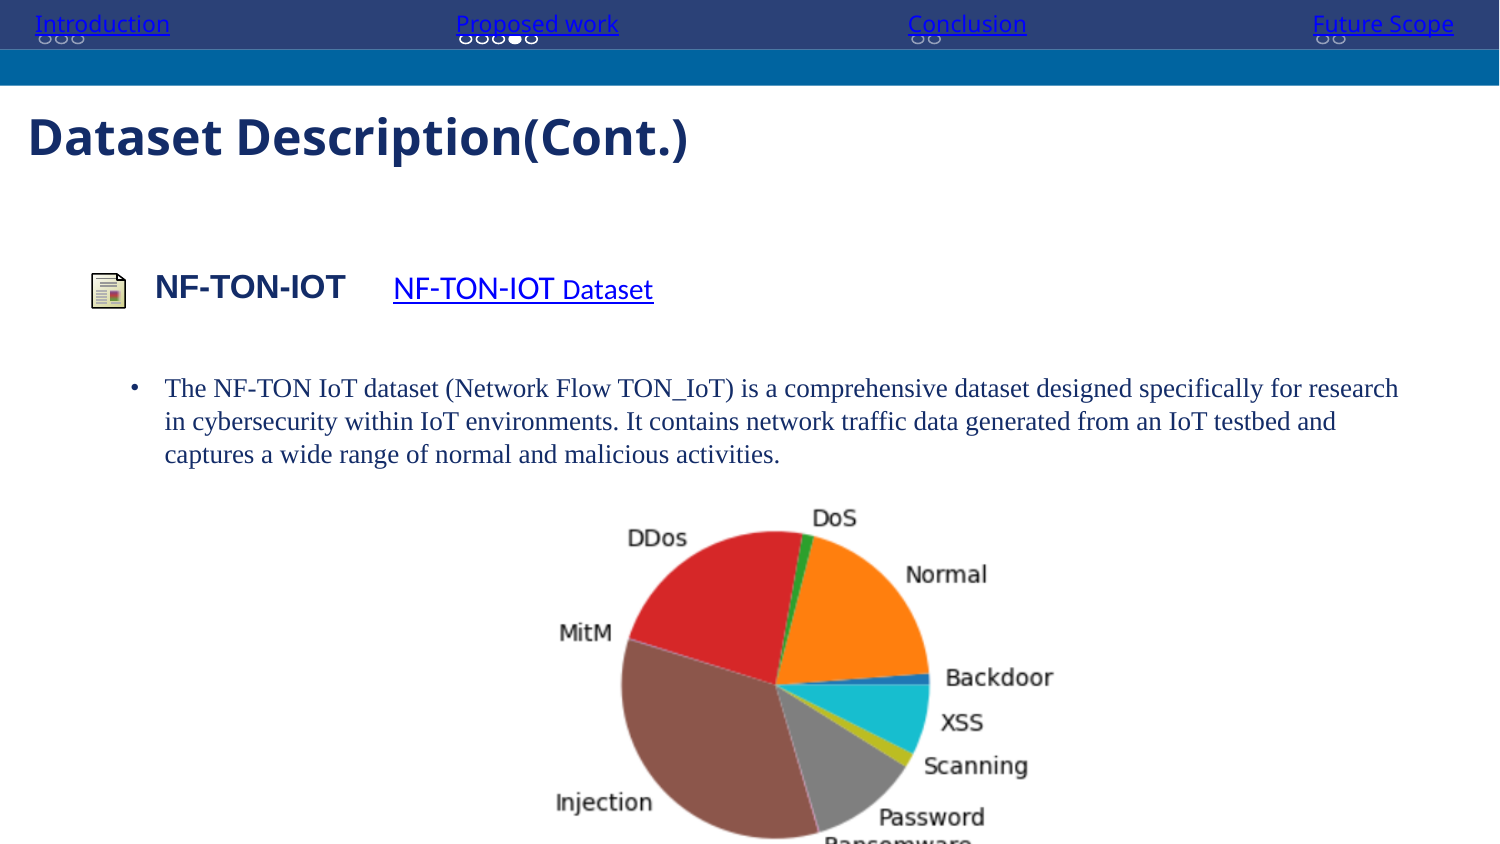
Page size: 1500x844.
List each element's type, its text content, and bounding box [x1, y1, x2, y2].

text_box Dataset Description(Cont.) [23, 100, 800, 166]
text_box Introduction [35, 6, 183, 41]
text_box Proposed work [455, 6, 635, 41]
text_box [91, 273, 126, 309]
picture [469, 482, 1107, 844]
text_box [459, 34, 538, 44]
text_box [0, 49, 1500, 86]
text_box Conclusion [907, 6, 1040, 41]
text_box Future Scope [1312, 6, 1469, 38]
text_box NF-TON-IOT Dataset [378, 251, 819, 318]
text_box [911, 34, 941, 44]
text_box NF-TON-IOT The NF-TON IoT dataset (Network Flow TON_IoT) is a comprehensive dataset designed specifically for research in cybersecurity within IoT environments. It contains network traffic data generated from an IoT testbed and captures a wide range of normal and malicious activities. [62, 182, 1430, 534]
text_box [1316, 34, 1346, 44]
